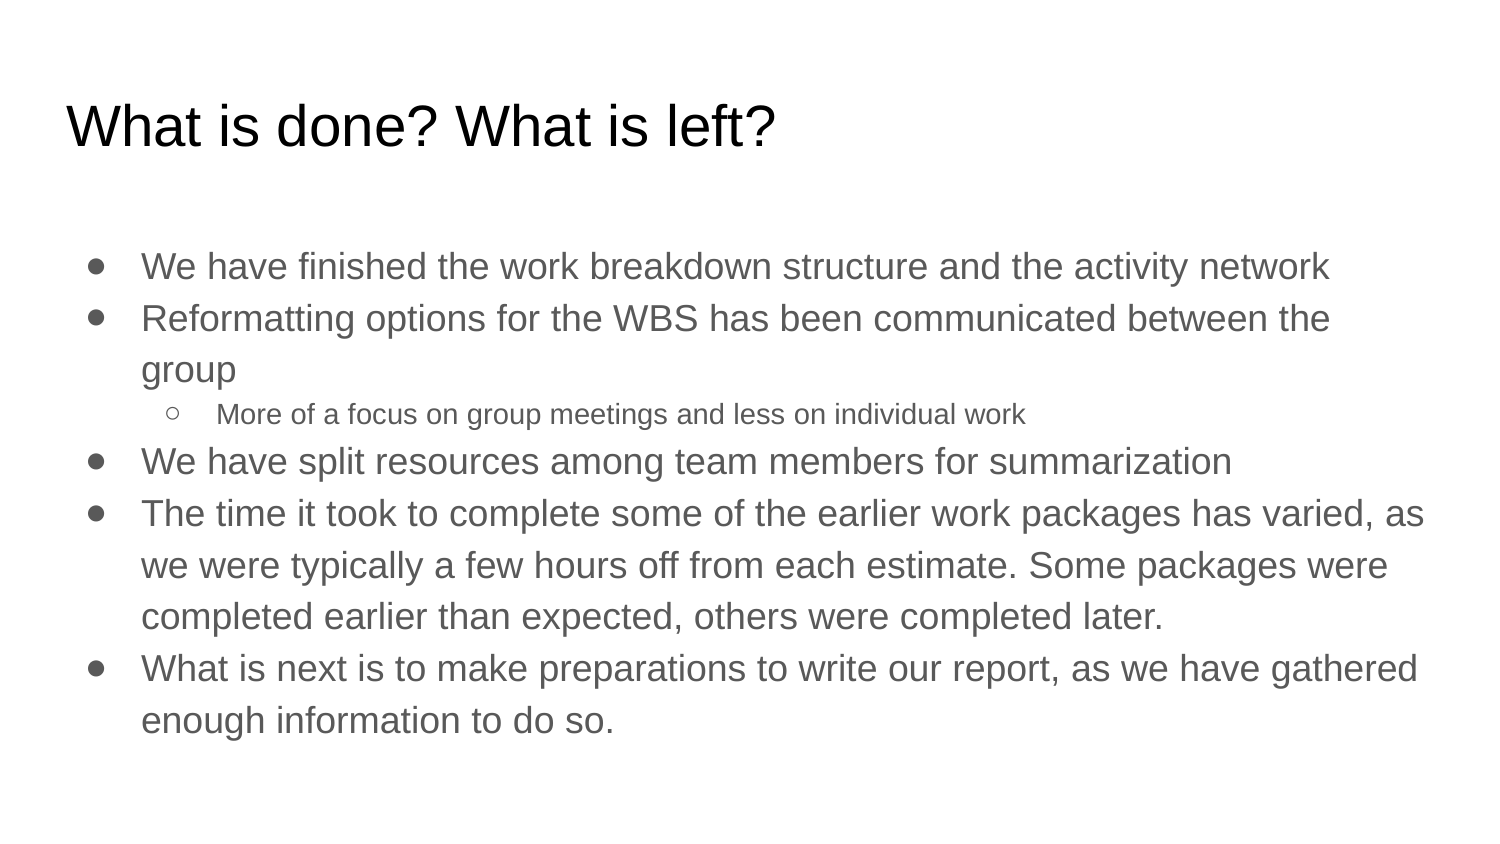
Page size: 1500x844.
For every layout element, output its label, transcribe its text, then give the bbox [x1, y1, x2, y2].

list We have finished the work breakdown structure and the activity network Reformatting options for the WBS has been communicated between the group More of a focus on group meetings and less on individual work We have split resources among team members for summarization The time it took to complete some of the earlier work packages has varied, as we were typically a few hours off from each estimate. Some packages were completed earlier than expected, others were completed later. What is next is to make preparations to write our report, as we have gathered enough information to do so. [51, 141, 1449, 703]
title What is done? What is left? [51, 72, 1449, 141]
